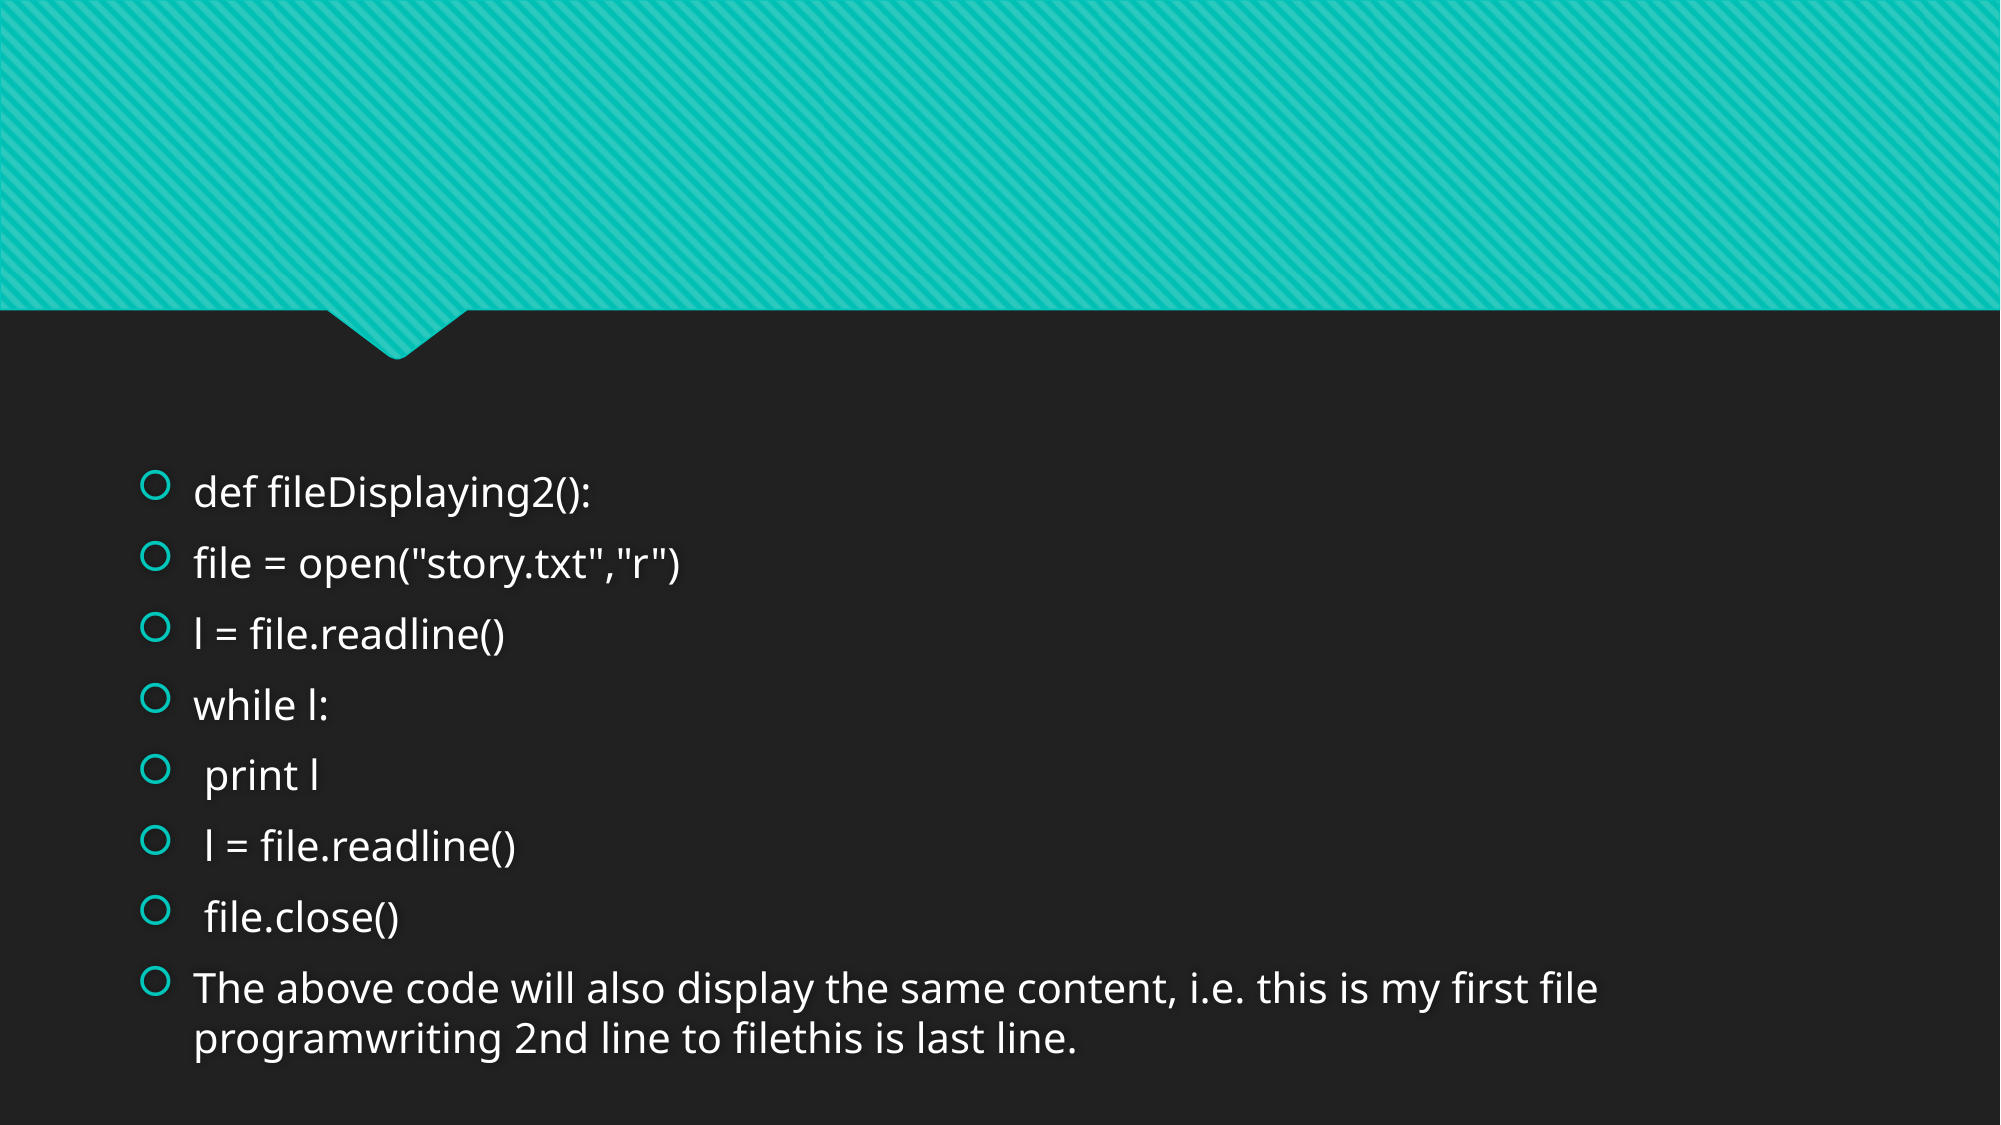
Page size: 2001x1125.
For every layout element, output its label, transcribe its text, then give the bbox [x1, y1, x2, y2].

list def fileDisplaying2(): file = open("story.txt","r") l = file.readline() while l: print l l = file.readline() file.close() The above code will also display the same content, i.e. this is my first file programwriting 2nd line to filethis is last line. [121, 422, 1854, 1106]
